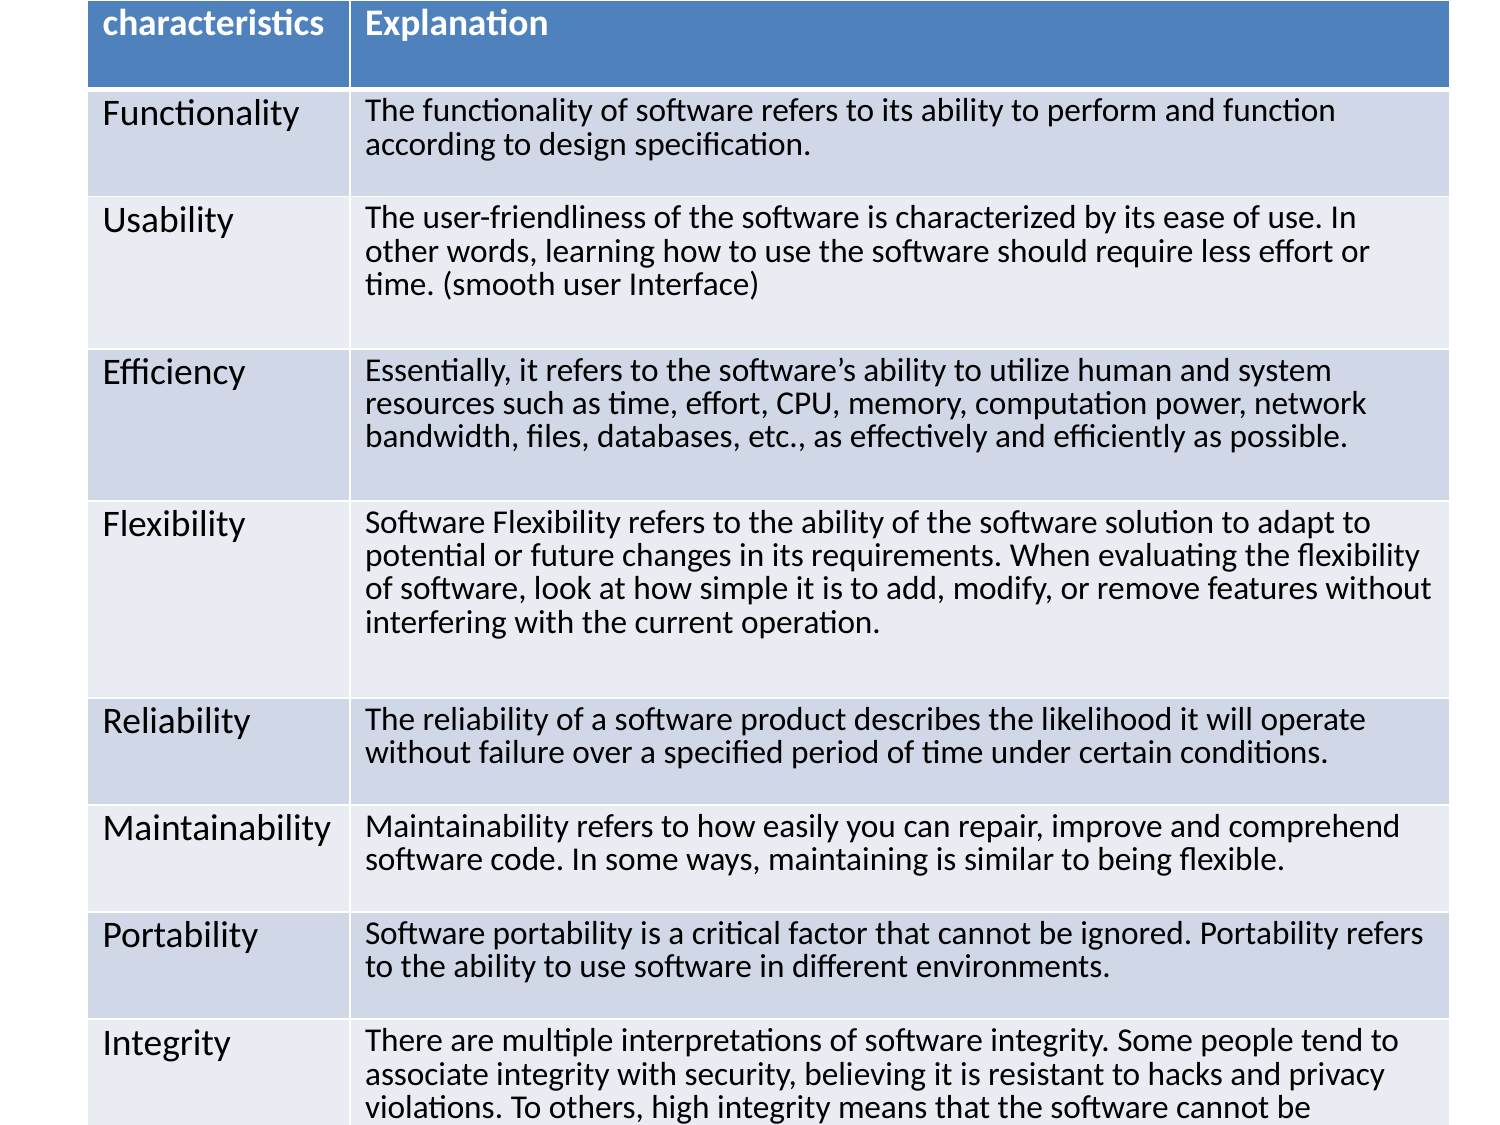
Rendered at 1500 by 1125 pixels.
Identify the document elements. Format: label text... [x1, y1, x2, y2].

table_cell Functionality [88, 92, 349, 196]
table_cell Software Flexibility refers to the ability of the software solution to adapt to potential or future changes in its requirements. When evaluating the flexibility of software, look at how simple it is to add, modify, or remove features without interfering with the current operation. [351, 502, 1449, 697]
table_cell Usability [88, 197, 349, 348]
table_cell Essentially, it refers to the software’s ability to utilize human and system resources such as time, effort, CPU, memory, computation power, network bandwidth, files, databases, etc., as effectively and efficiently as possible. [351, 350, 1449, 500]
table_cell Software portability is a critical factor that cannot be ignored. Portability refers to the ability to use software in different environments. [351, 913, 1449, 1018]
table_cell The functionality of software refers to its ability to perform and function according to design specification. [351, 92, 1449, 196]
table_cell Maintainability refers to how easily you can repair, improve and comprehend software code. In some ways, maintaining is similar to being flexible. [351, 806, 1449, 911]
table_header Explanation [351, 1, 1449, 87]
table_cell Efficiency [88, 350, 349, 500]
table_cell The reliability of a software product describes the likelihood it will operate without failure over a specified period of time under certain conditions. [351, 699, 1449, 804]
table_cell There are multiple interpretations of software integrity. Some people tend to associate integrity with security, believing it is resistant to hacks and privacy violations. To others, high integrity means that the software cannot be modified without authorization. [351, 1020, 1449, 1125]
table_cell The user-friendliness of the software is characterized by its ease of use. In other words, learning how to use the software should require less effort or time. (smooth user Interface) [351, 197, 1449, 348]
table_cell Portability [88, 913, 349, 1018]
table_header characteristics [88, 1, 349, 87]
table_cell Flexibility [88, 502, 349, 697]
table_cell Reliability [88, 699, 349, 804]
table_cell Integrity [88, 1020, 349, 1125]
table_cell Maintainability [88, 806, 349, 911]
